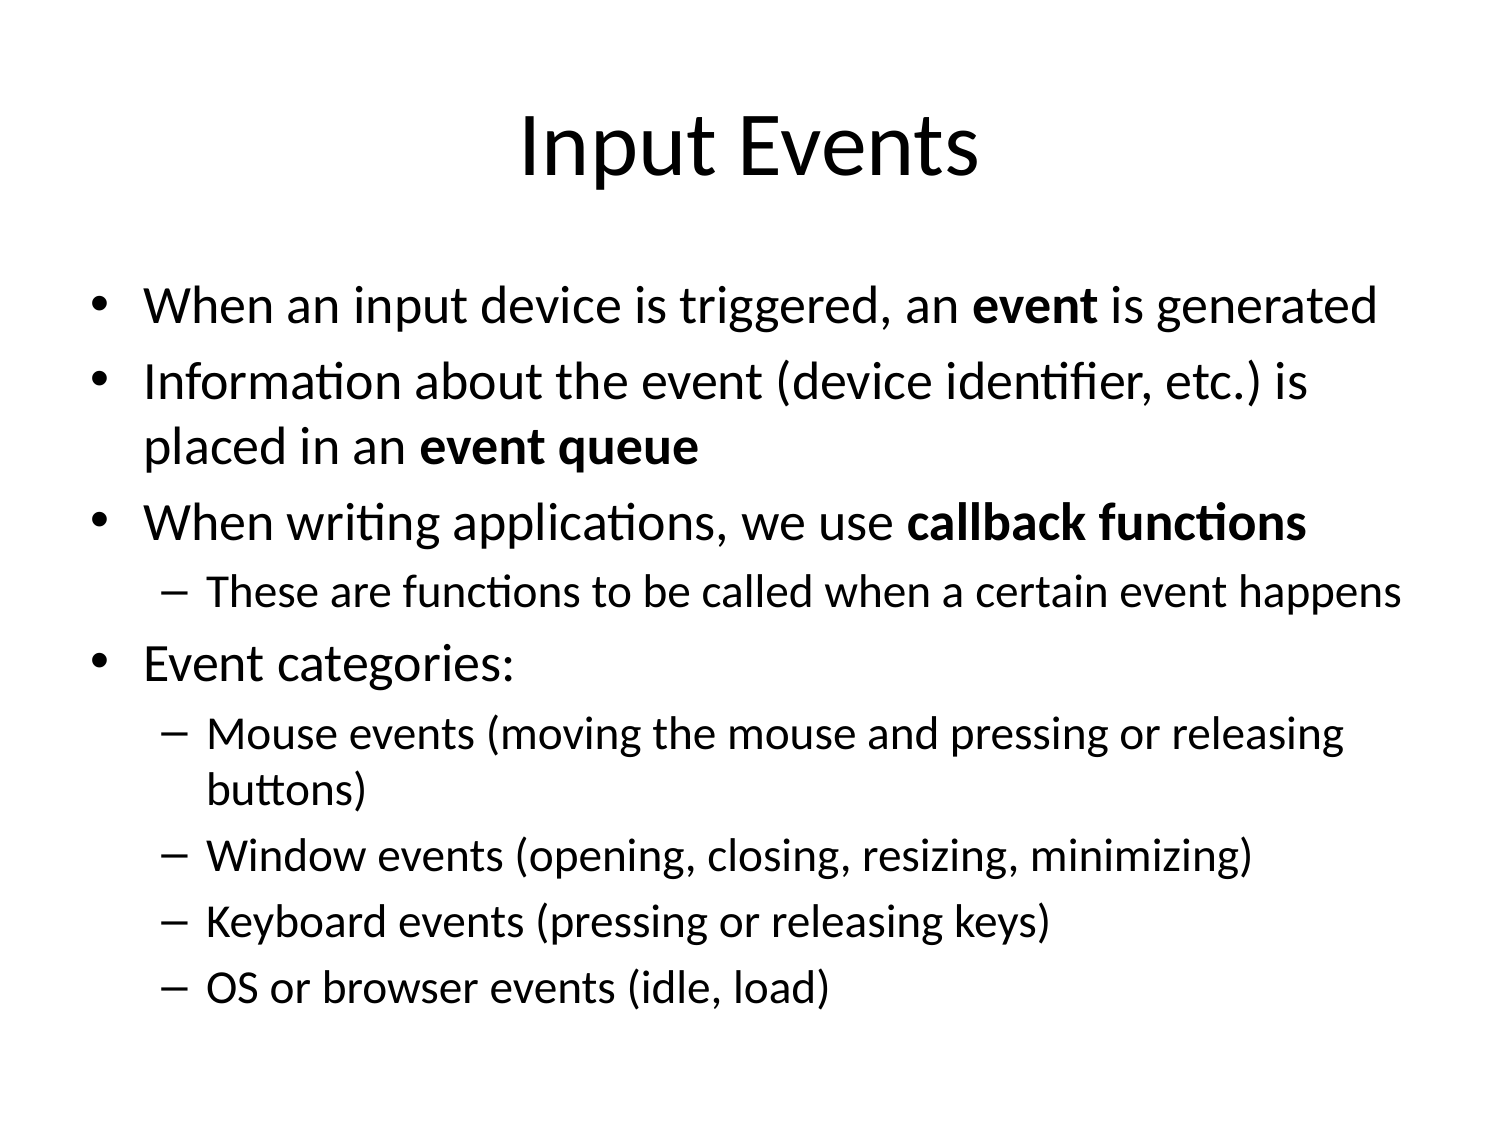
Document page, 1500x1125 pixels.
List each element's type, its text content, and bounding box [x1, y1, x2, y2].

title Input Events [75, 45, 1425, 233]
list When an input device is triggered, an event is generated Information about the event (device identifier, etc.) is placed in an event queue When writing applications, we use callback functions These are functions to be called when a certain event happens Event categories: Mouse events (moving the mouse and pressing or releasing buttons) Window events (opening, closing, resizing, minimizing) Keyboard events (pressing or releasing keys) OS or browser events (idle, load) [75, 262, 1425, 1050]
